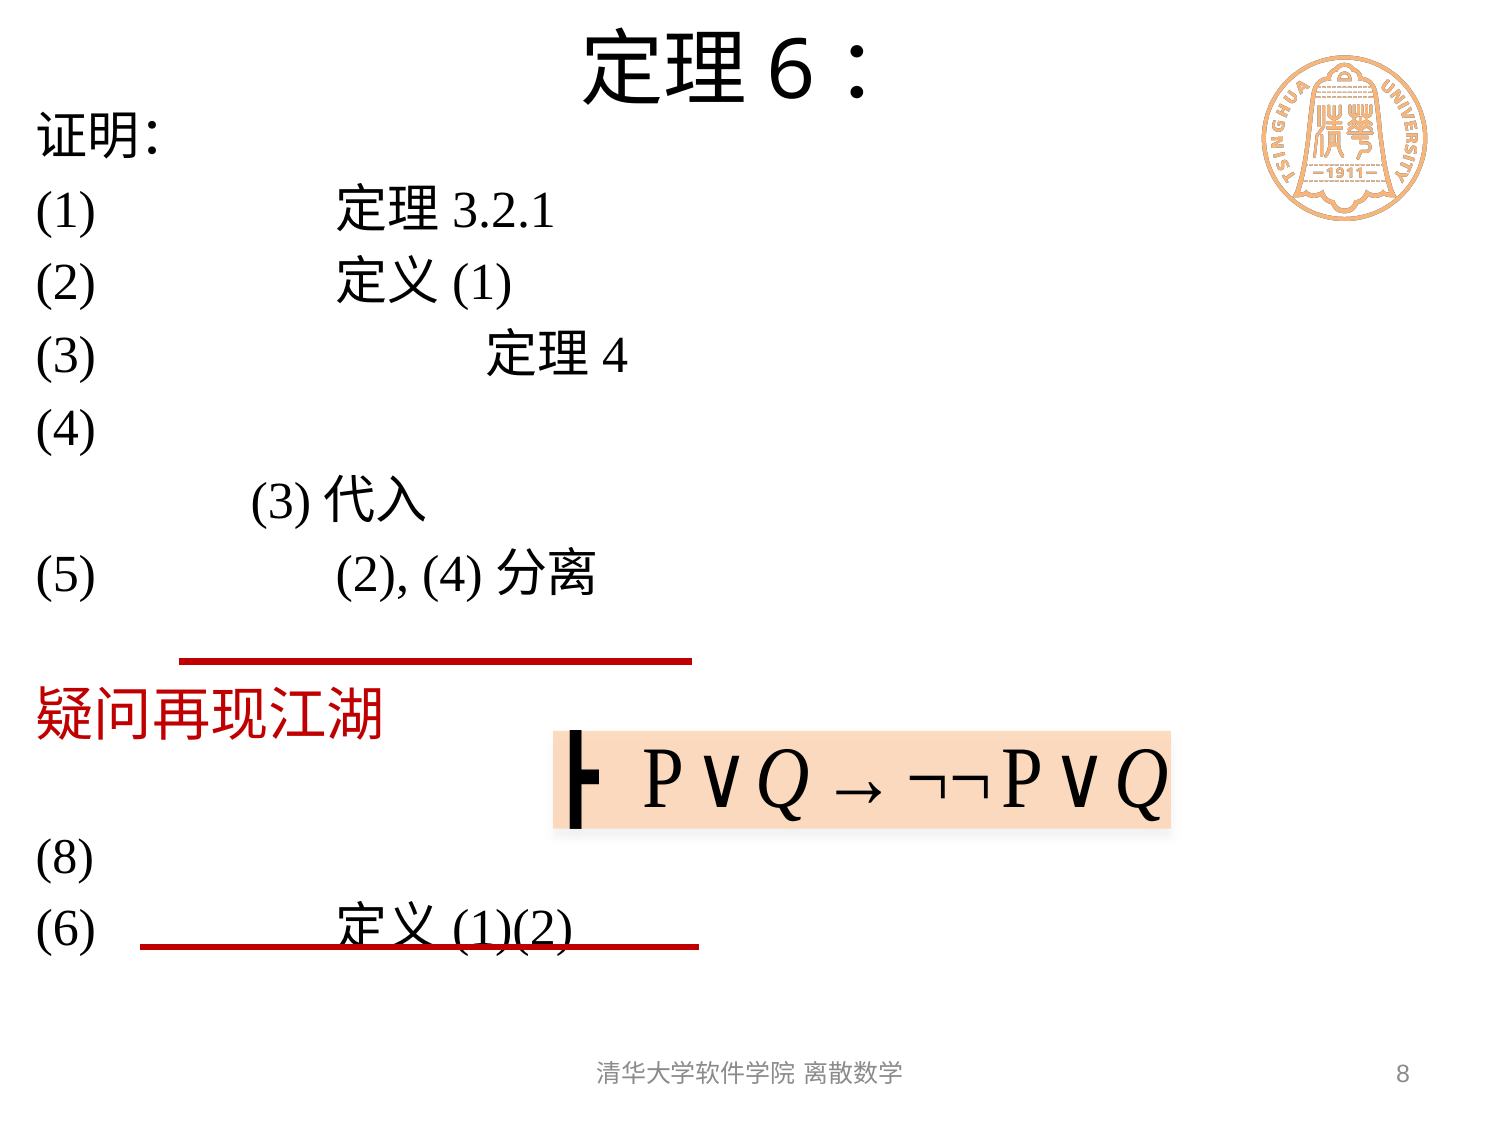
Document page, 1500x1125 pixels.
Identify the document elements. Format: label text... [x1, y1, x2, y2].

footer 清华大学软件学院 离散数学 [512, 1042, 988, 1103]
slide_number 8 [1074, 1042, 1425, 1103]
picture [1259, 53, 1429, 223]
